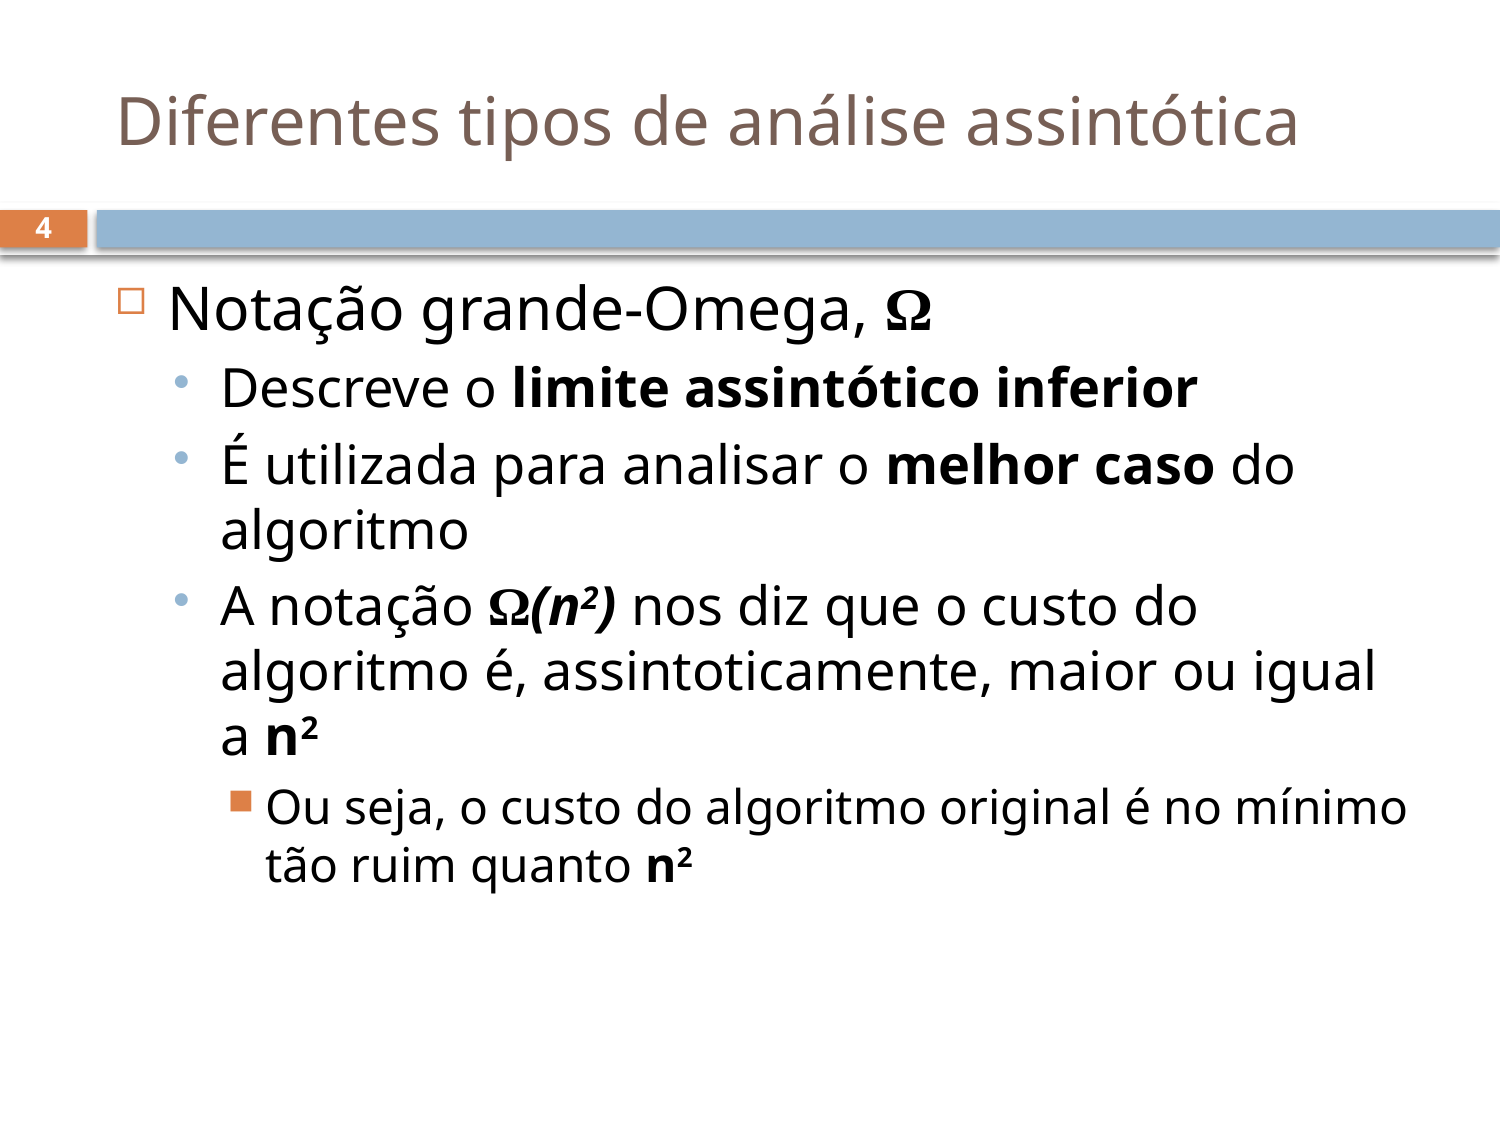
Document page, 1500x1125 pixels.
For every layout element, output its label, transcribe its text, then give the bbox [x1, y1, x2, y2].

title Diferentes tipos de análise assintótica [100, 37, 1438, 200]
list Notação grande-Omega, Ω Descreve o limite assintótico inferior É utilizada para analisar o melhor caso do algoritmo A notação Ω(n2) nos diz que o custo do algoritmo é, assintoticamente, maior ou igual a n2 Ou seja, o custo do algoritmo original é no mínimo tão ruim quanto n2 [100, 262, 1438, 1000]
slide_number 4 [0, 208, 88, 249]
